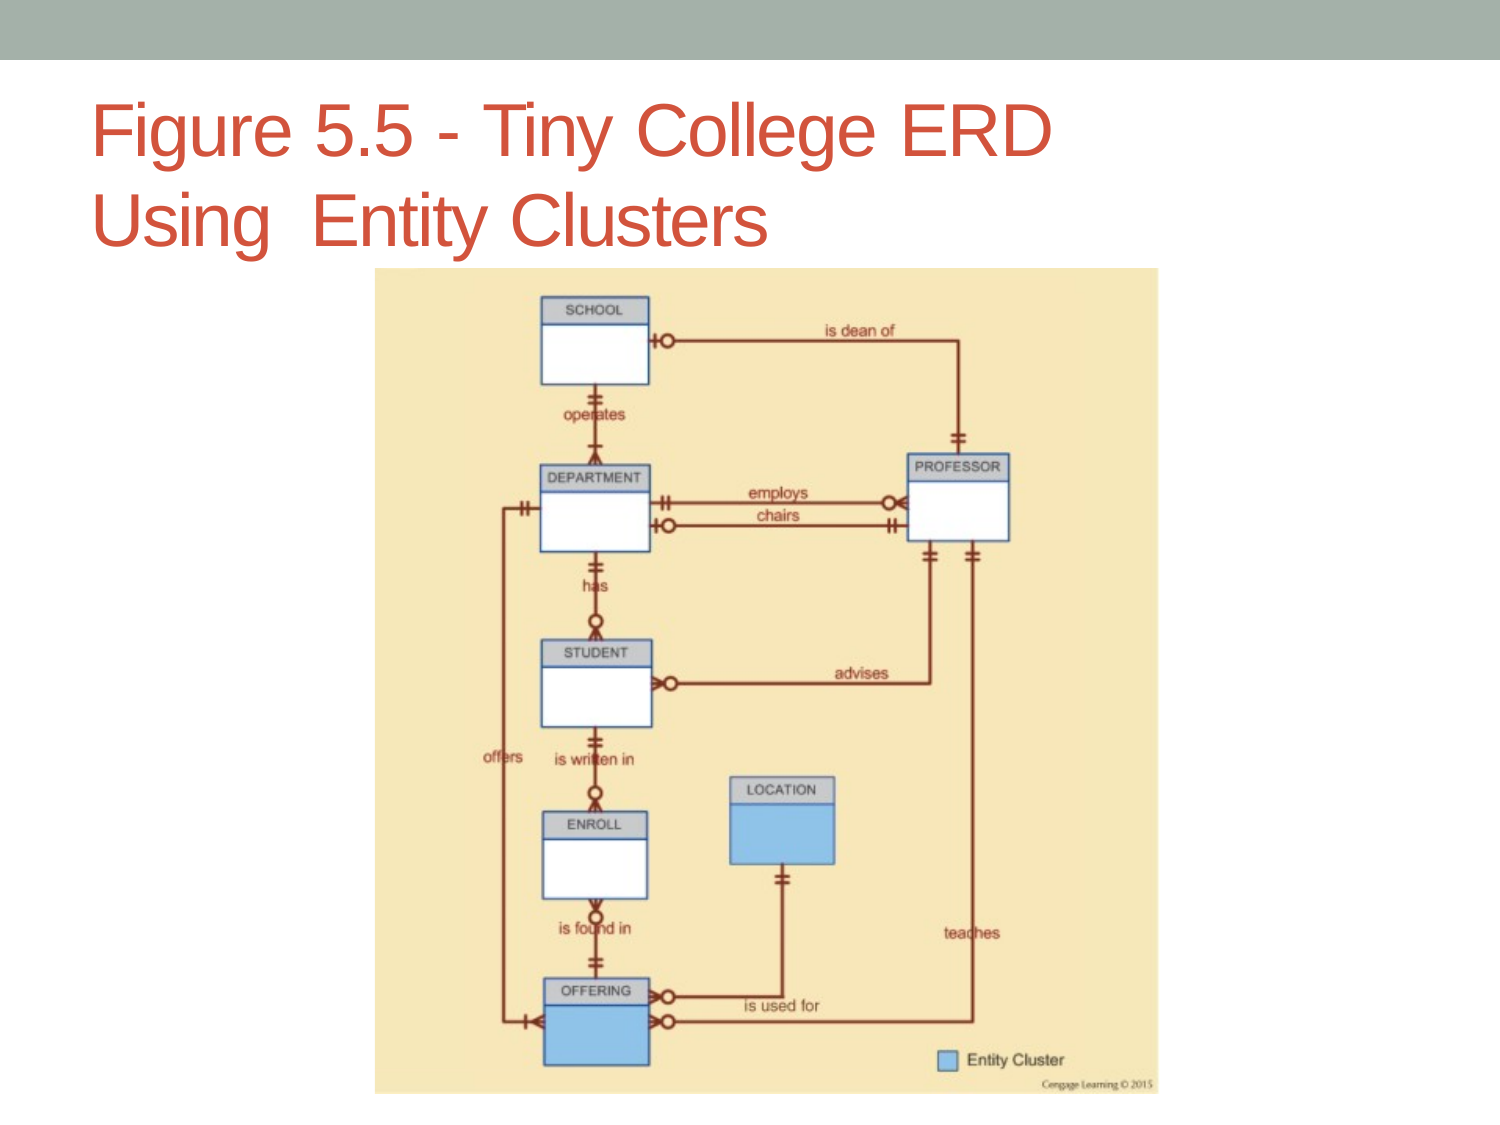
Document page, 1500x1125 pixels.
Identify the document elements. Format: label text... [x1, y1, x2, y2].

text_box [374, 268, 1160, 1094]
title Figure 5.5 - Tiny College ERD Using Entity Clusters [87, 82, 1228, 270]
